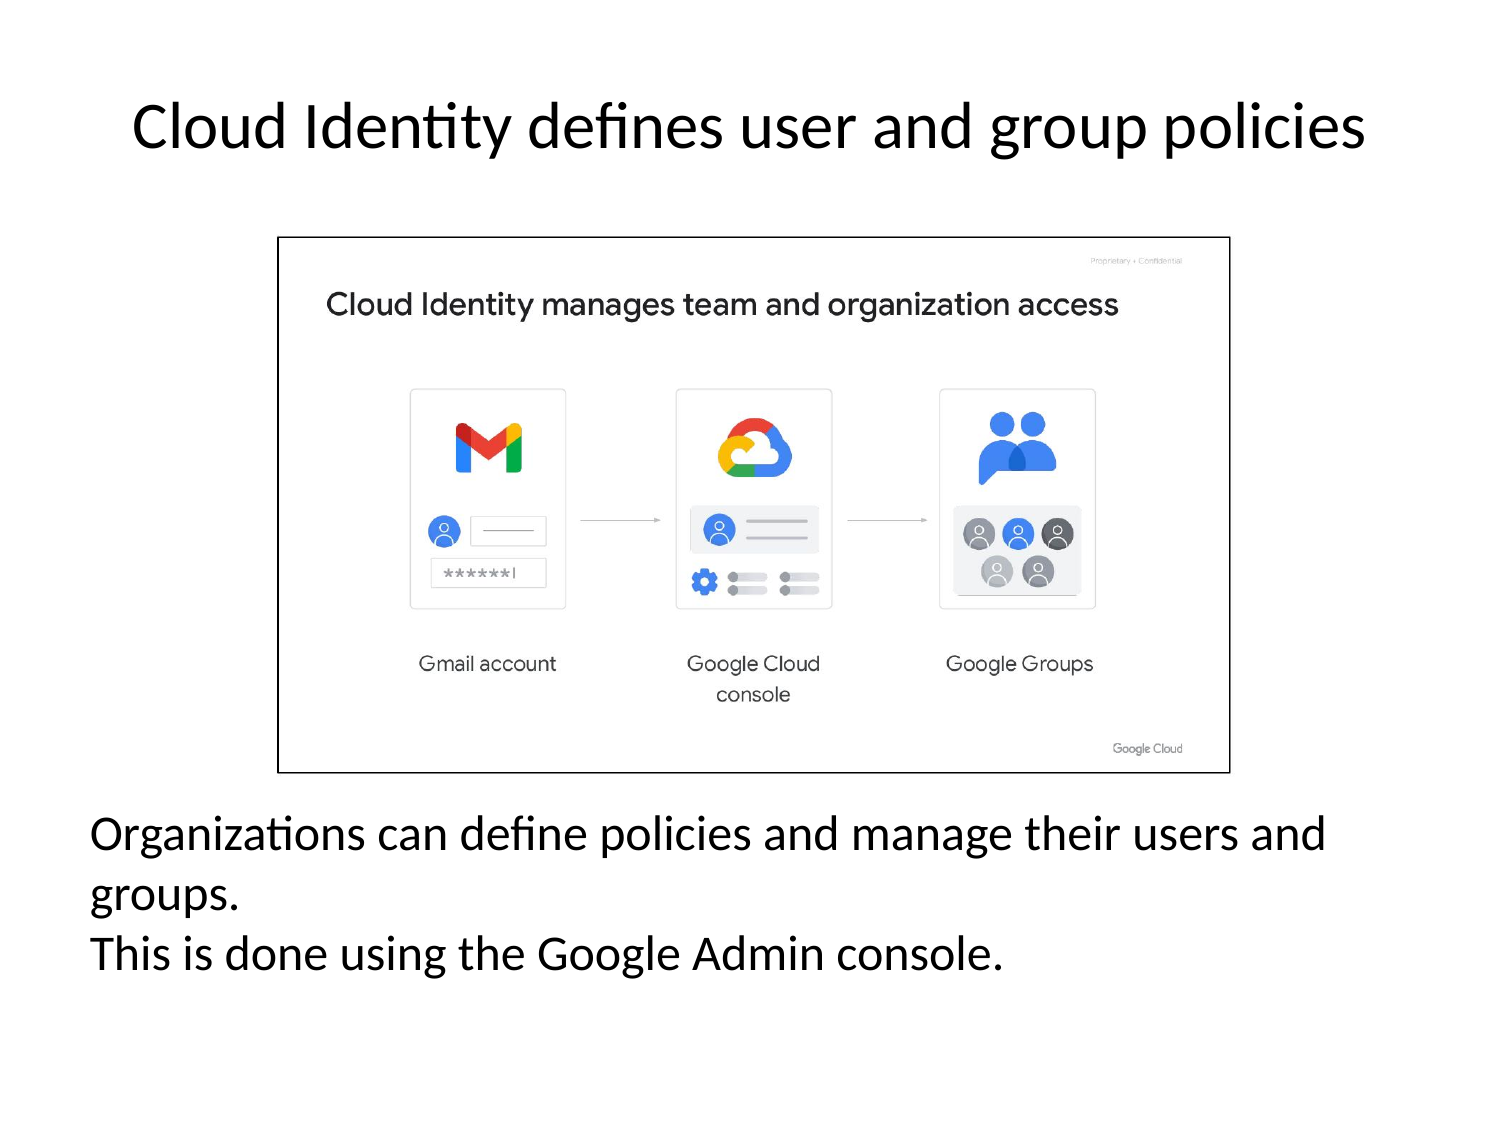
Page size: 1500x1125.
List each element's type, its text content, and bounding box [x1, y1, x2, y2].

text_box Organizations can define policies and manage their users and groups. This is done using the Google Admin console. [74, 793, 1425, 989]
text_box Cloud Identity defines user and group policies [117, 74, 1383, 170]
picture [247, 194, 1253, 794]
